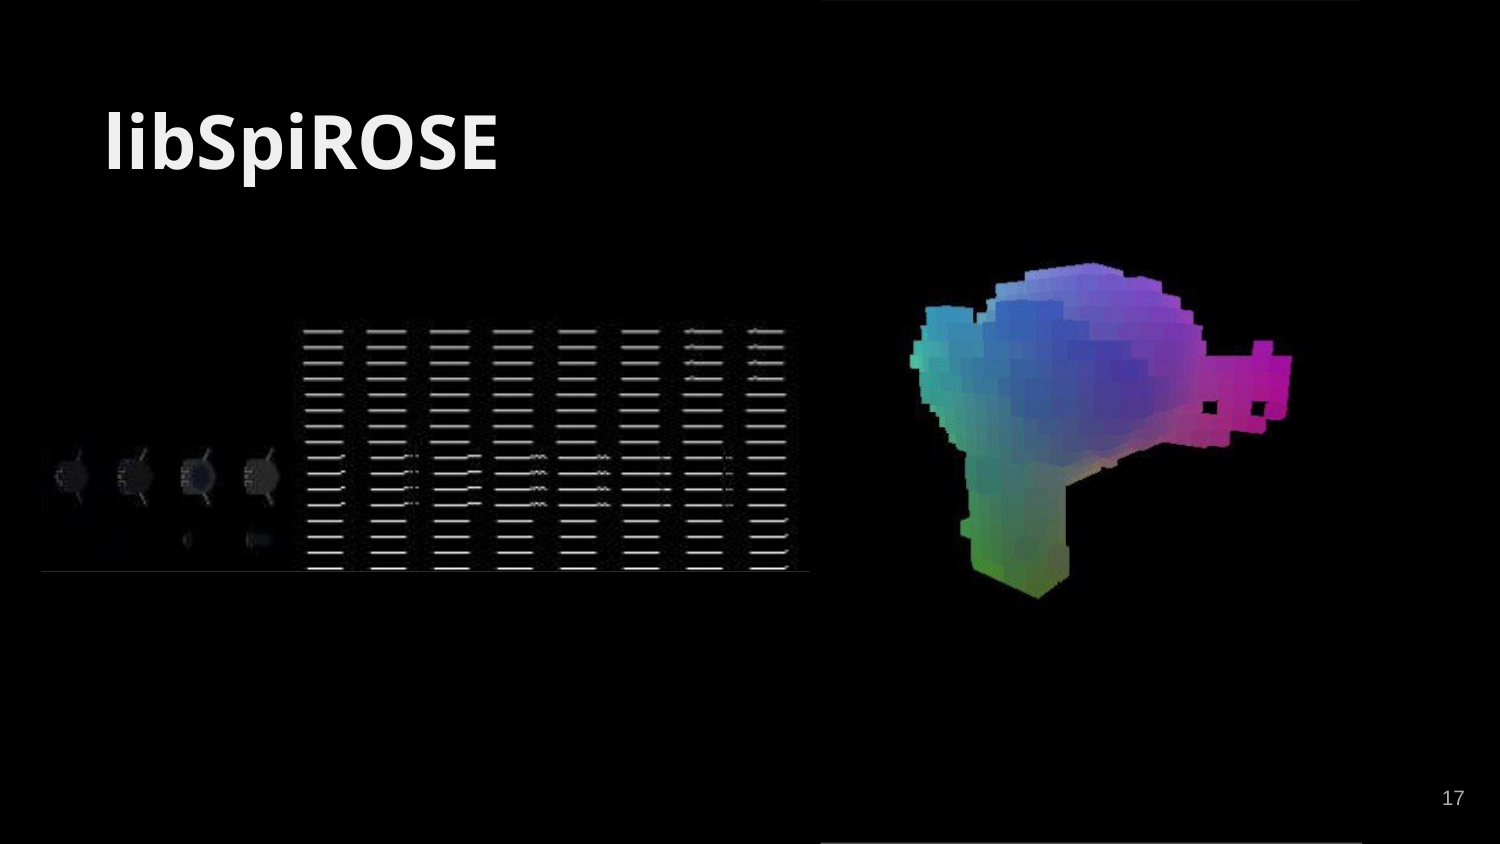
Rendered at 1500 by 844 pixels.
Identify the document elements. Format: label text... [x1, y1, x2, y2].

slide_number ‹#› [1389, 764, 1480, 830]
picture [820, 0, 1363, 844]
title libSpiROSE [88, 65, 631, 160]
picture [41, 309, 810, 572]
